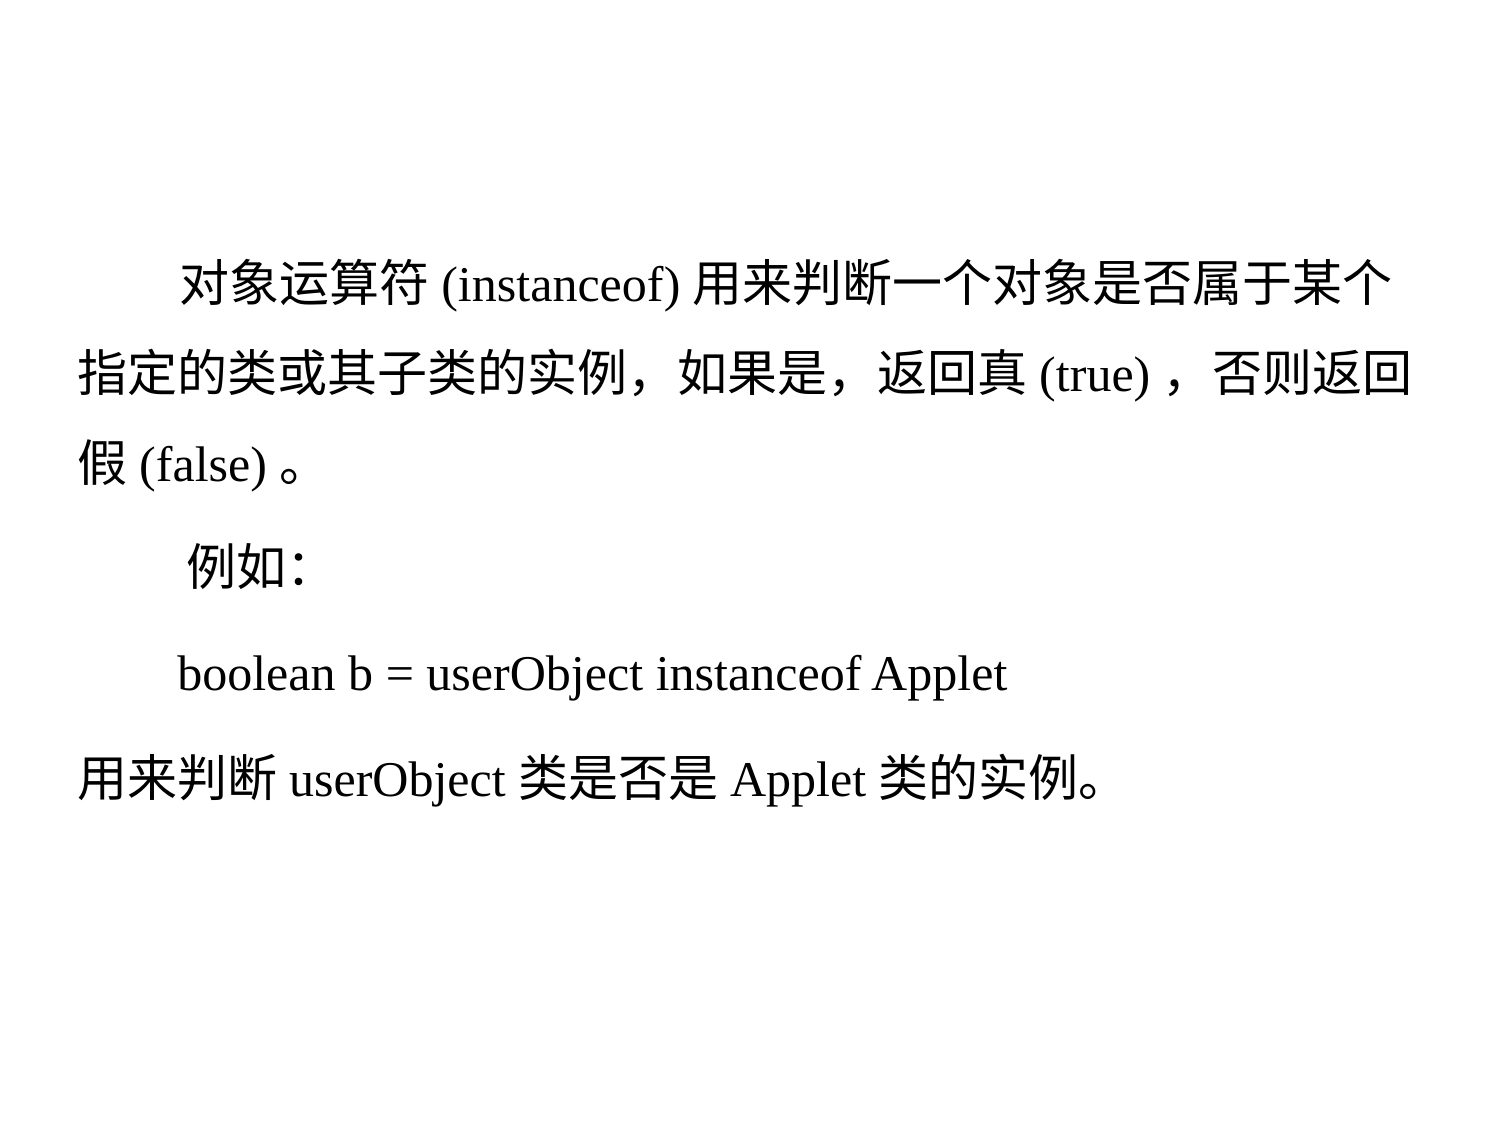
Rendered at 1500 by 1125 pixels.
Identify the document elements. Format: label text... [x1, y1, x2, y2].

text_box 对象运算符(instanceof)用来判断一个对象是否属于某个指定的类或其子类的实例，如果是，返回真(true)，否则返回假(false)。 例如： boolean b = userObject instanceof Applet 用来判断userObject类是否是Applet类的实例。 [62, 213, 1450, 815]
